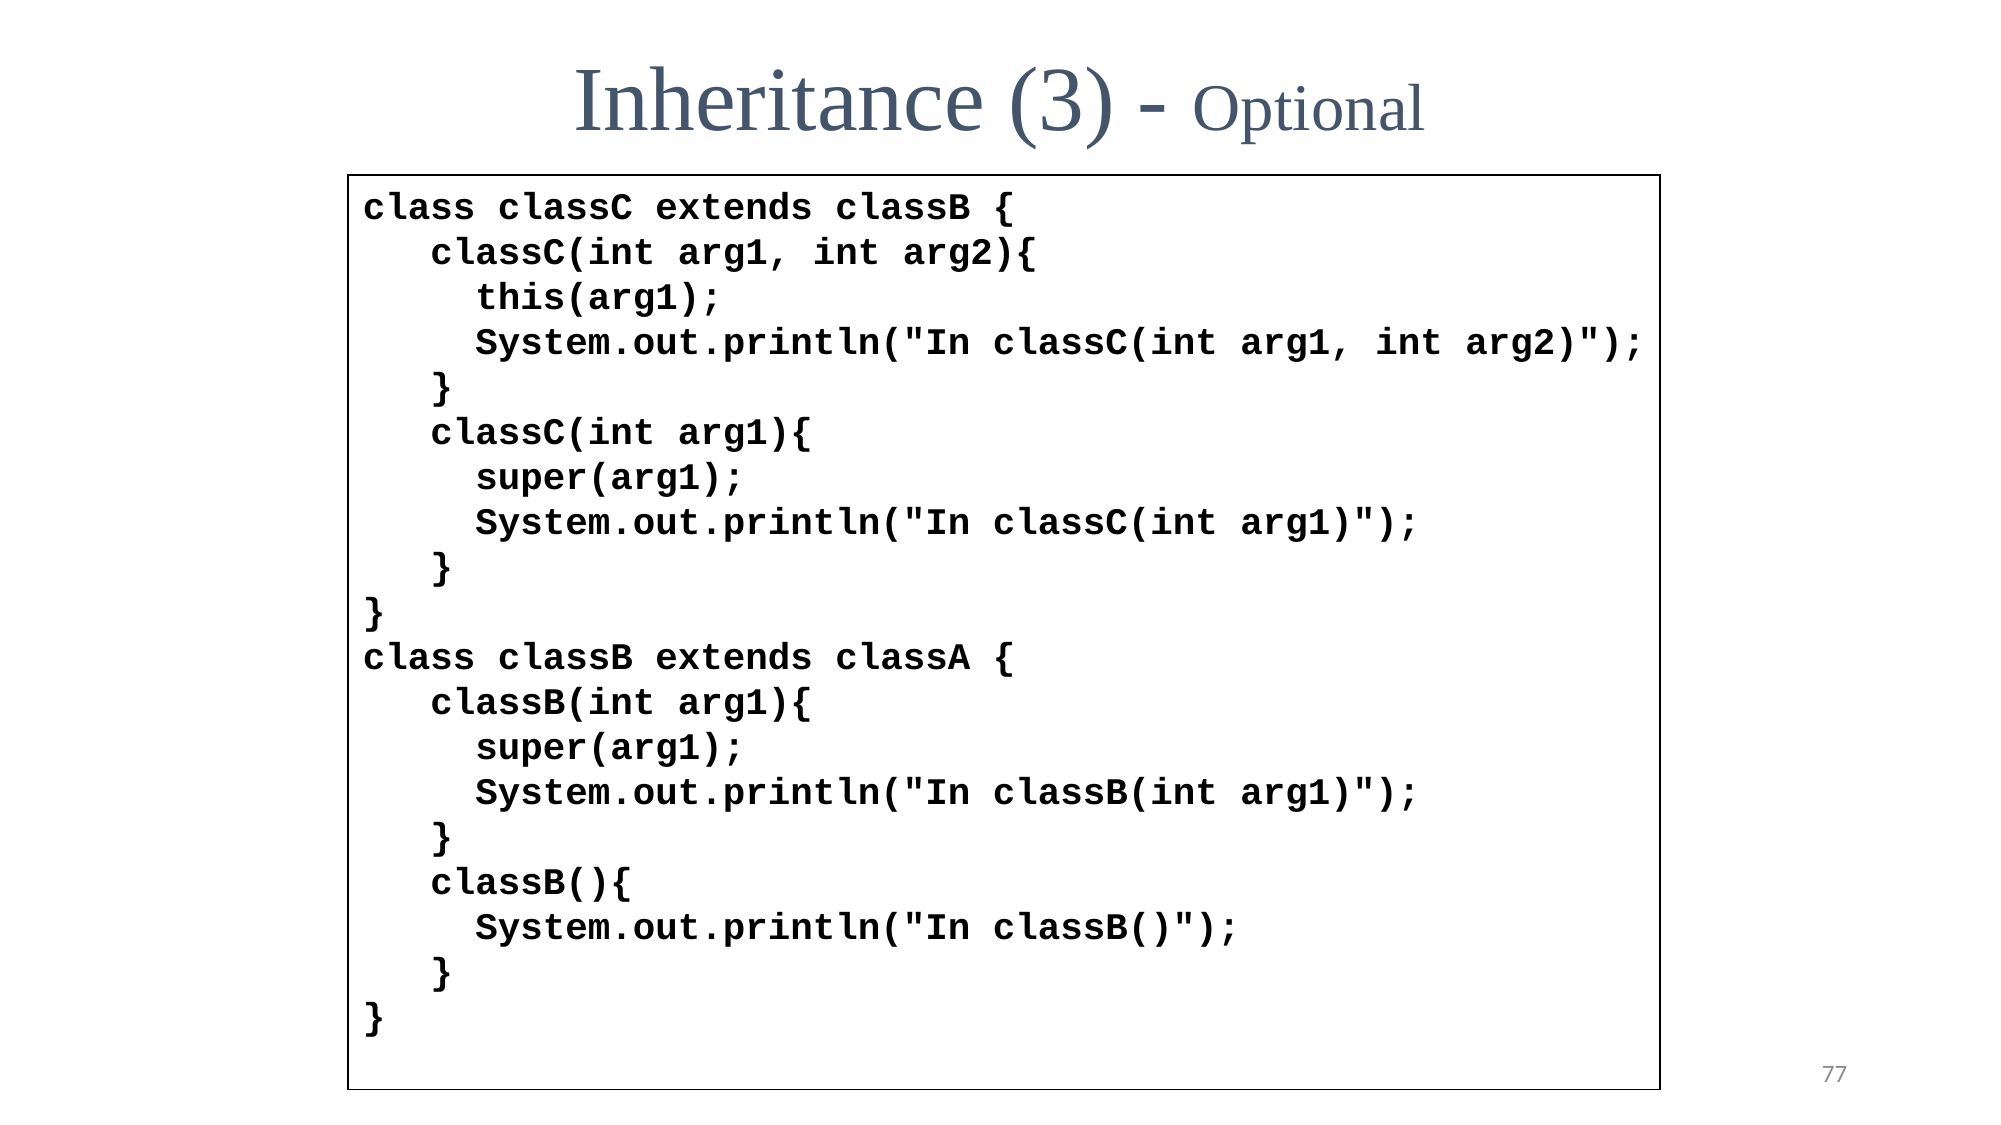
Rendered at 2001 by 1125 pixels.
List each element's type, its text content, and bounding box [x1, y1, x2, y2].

text_box class classC extends classB { classC(int arg1, int arg2){ this(arg1); System.out.println("In classC(int arg1, int arg2)"); } classC(int arg1){ super(arg1); System.out.println("In classC(int arg1)"); } } class classB extends classA { classB(int arg1){ super(arg1); System.out.println("In classB(int arg1)"); } classB(){ System.out.println("In classB()"); } } [348, 174, 1661, 1090]
text_box Inheritance (3) - Optional [362, 37, 1638, 150]
slide_number 77 [1412, 1042, 1863, 1103]
text_box [1197, 319, 1228, 380]
